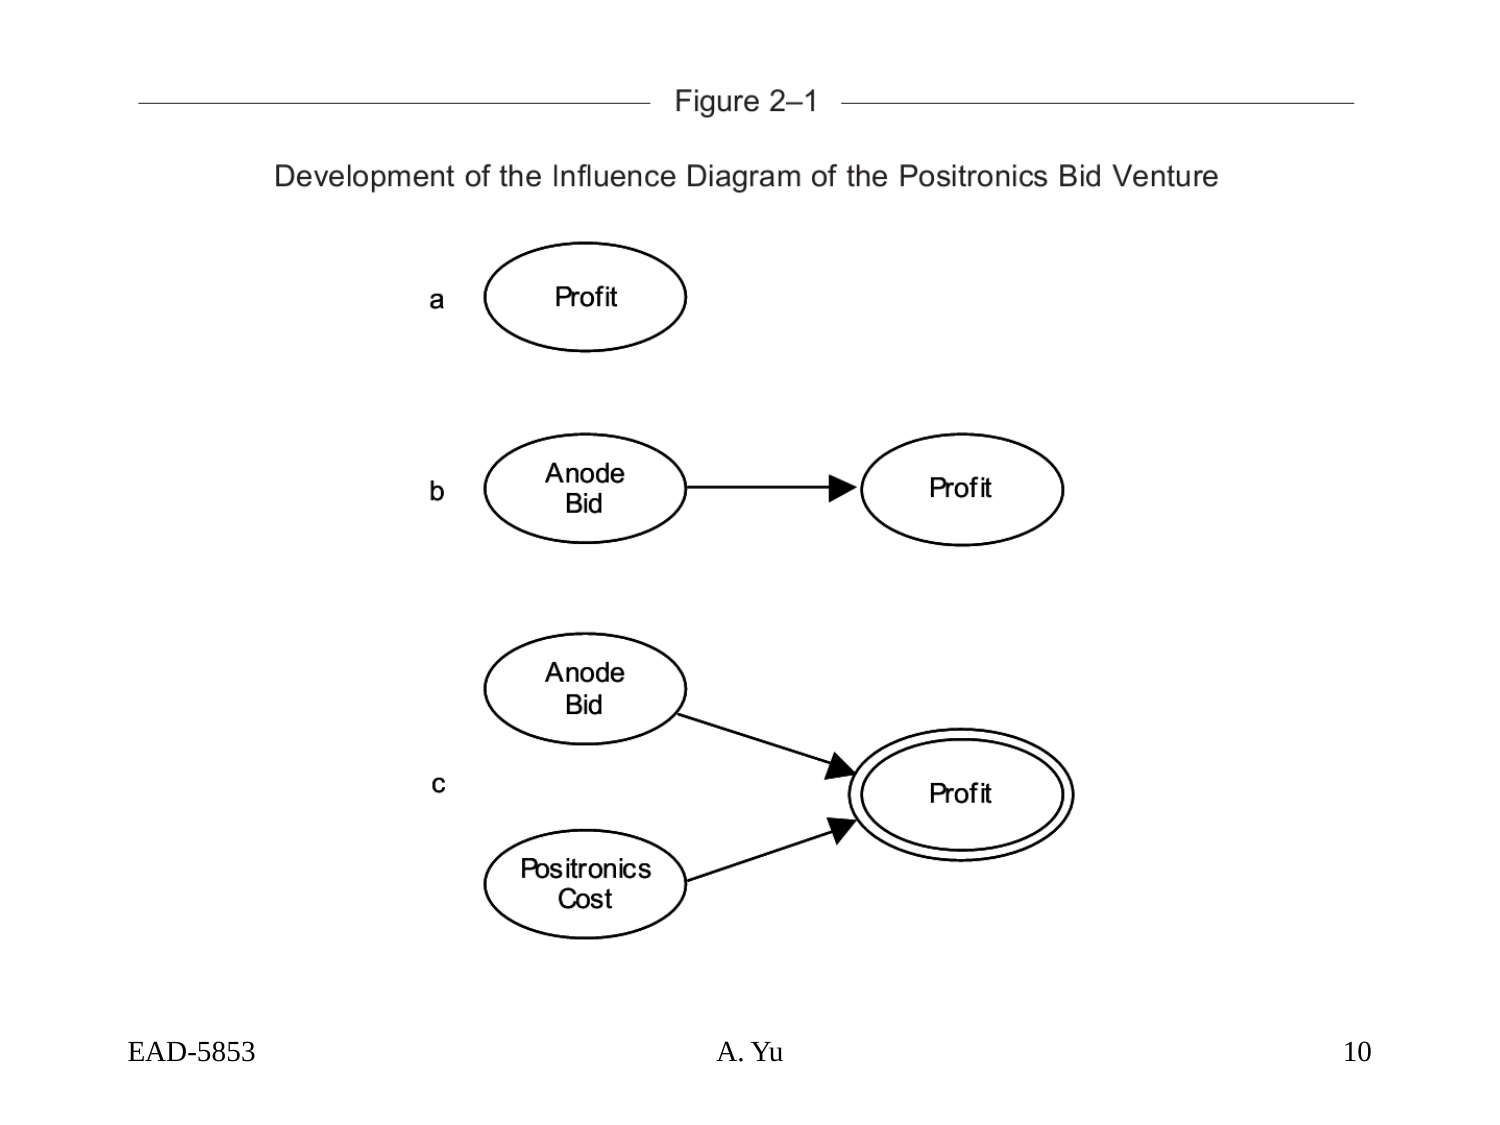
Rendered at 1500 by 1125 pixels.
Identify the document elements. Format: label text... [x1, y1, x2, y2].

footer A. Yu [512, 1024, 988, 1101]
slide_number 10 [1074, 1024, 1388, 1101]
slide_number EAD-5853 [112, 1024, 426, 1101]
picture [128, 83, 1372, 953]
